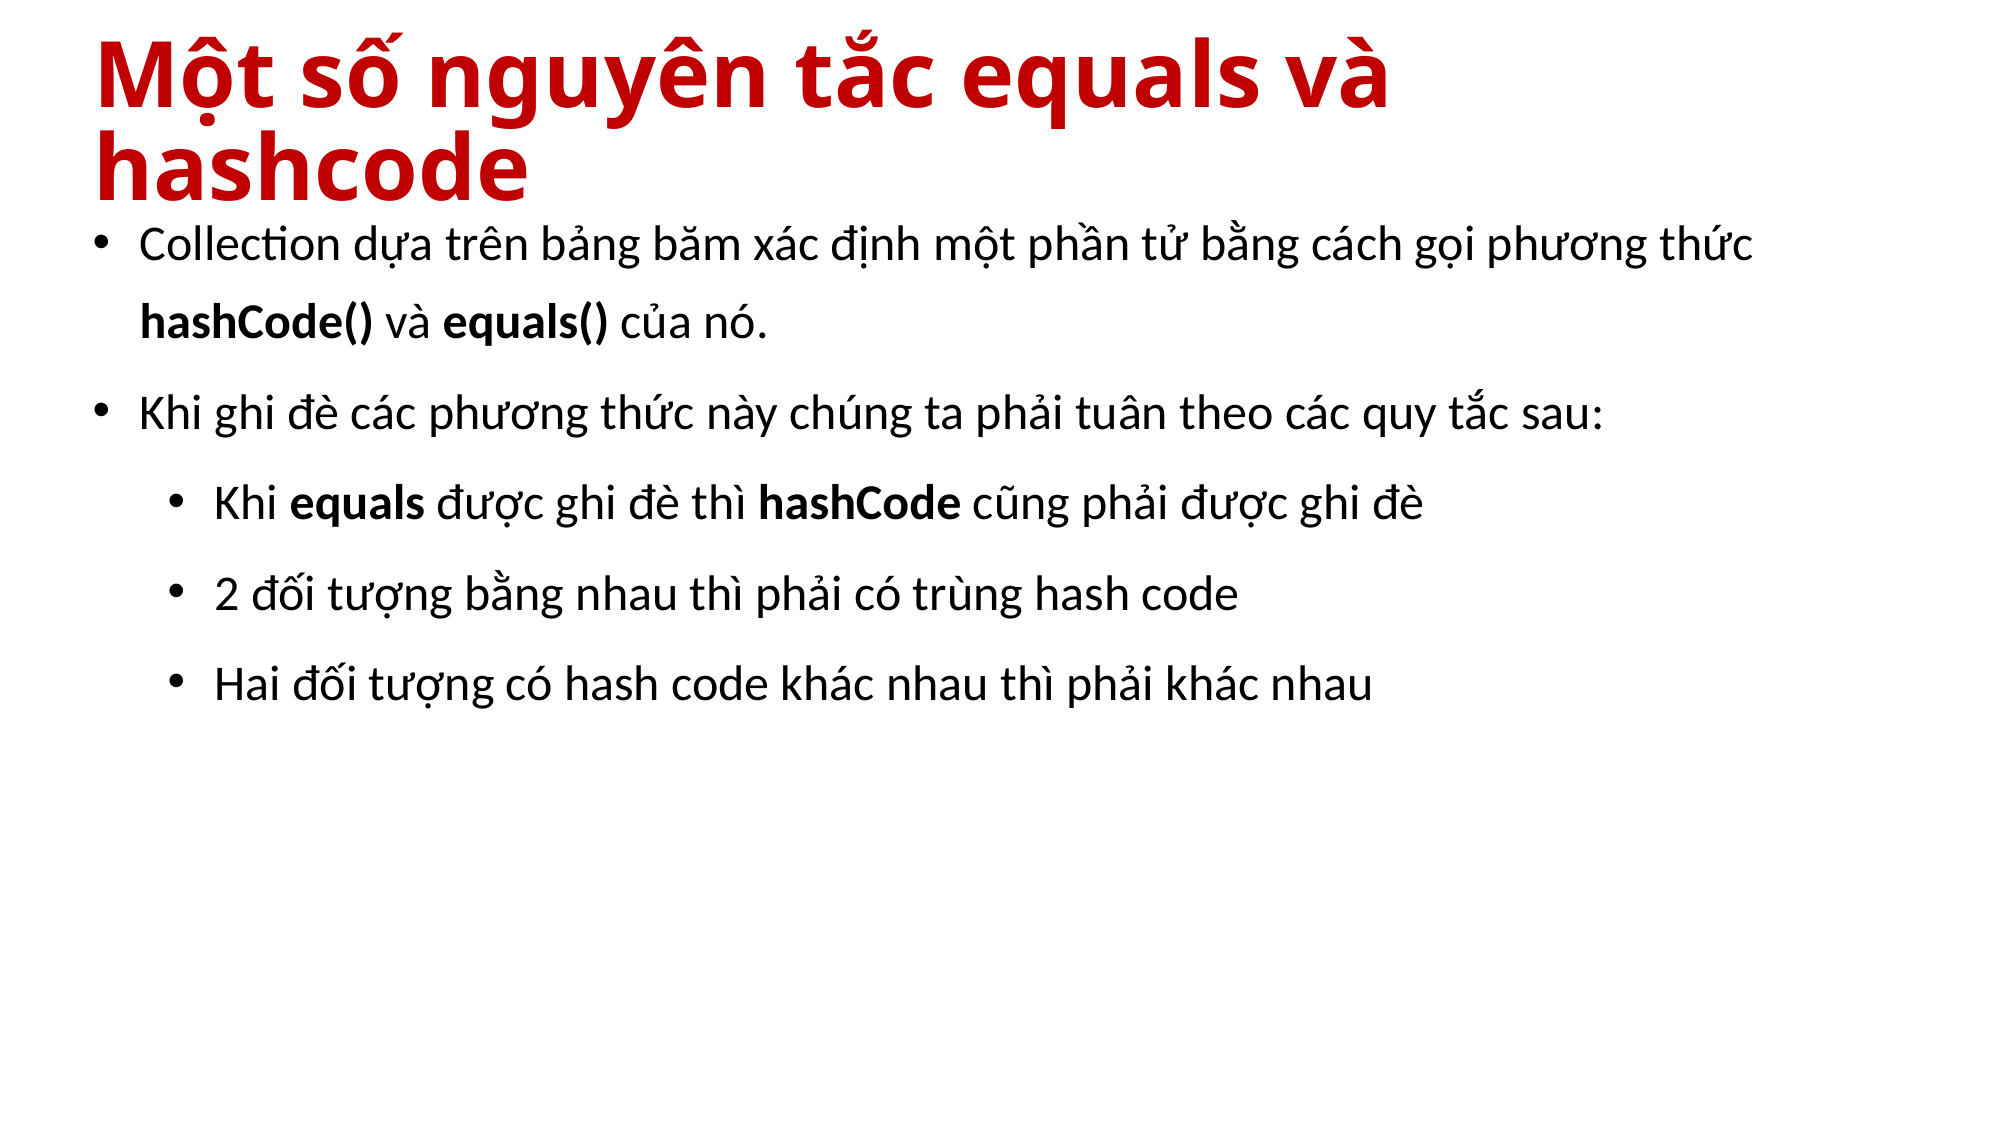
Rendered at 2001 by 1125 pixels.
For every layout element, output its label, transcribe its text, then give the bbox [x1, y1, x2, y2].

text_box Collection dựa trên bảng băm xác định một phần tử bằng cách gọi phương thức hashCode() và equals() của nó. Khi ghi đè các phương thức này chúng ta phải tuân theo các quy tắc sau: Khi equals được ghi đè thì hashCode cũng phải được ghi đè 2 đối tượng bằng nhau thì phải có trùng hash code Hai đối tượng có hash code khác nhau thì phải khác nhau [78, 185, 1833, 809]
title Một số nguyên tắc equals và hashcode [93, 66, 1789, 185]
